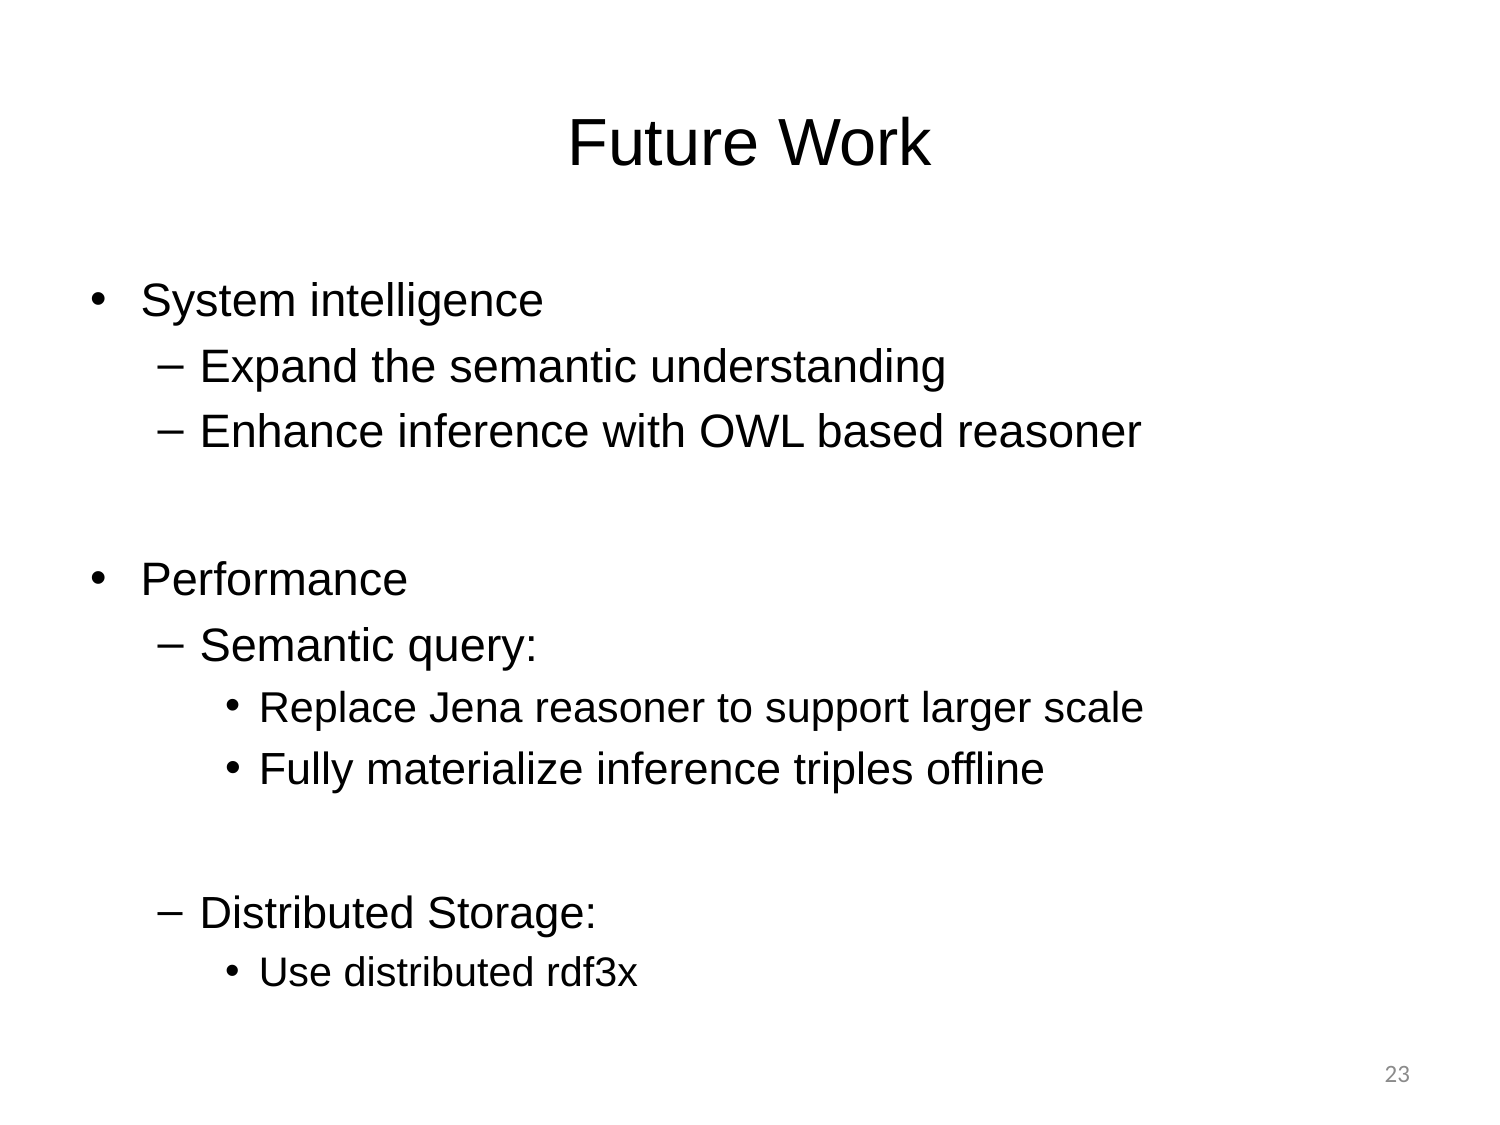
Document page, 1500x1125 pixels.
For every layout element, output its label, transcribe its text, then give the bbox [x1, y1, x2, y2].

slide_number 23 [1074, 1042, 1425, 1103]
list System intelligence Expand the semantic understanding Enhance inference with OWL based reasoner Performance Semantic query: Replace Jena reasoner to support larger scale Fully materialize inference triples offline Distributed Storage: Use distributed rdf3x [75, 262, 1425, 1005]
title Future Work [75, 45, 1425, 233]
